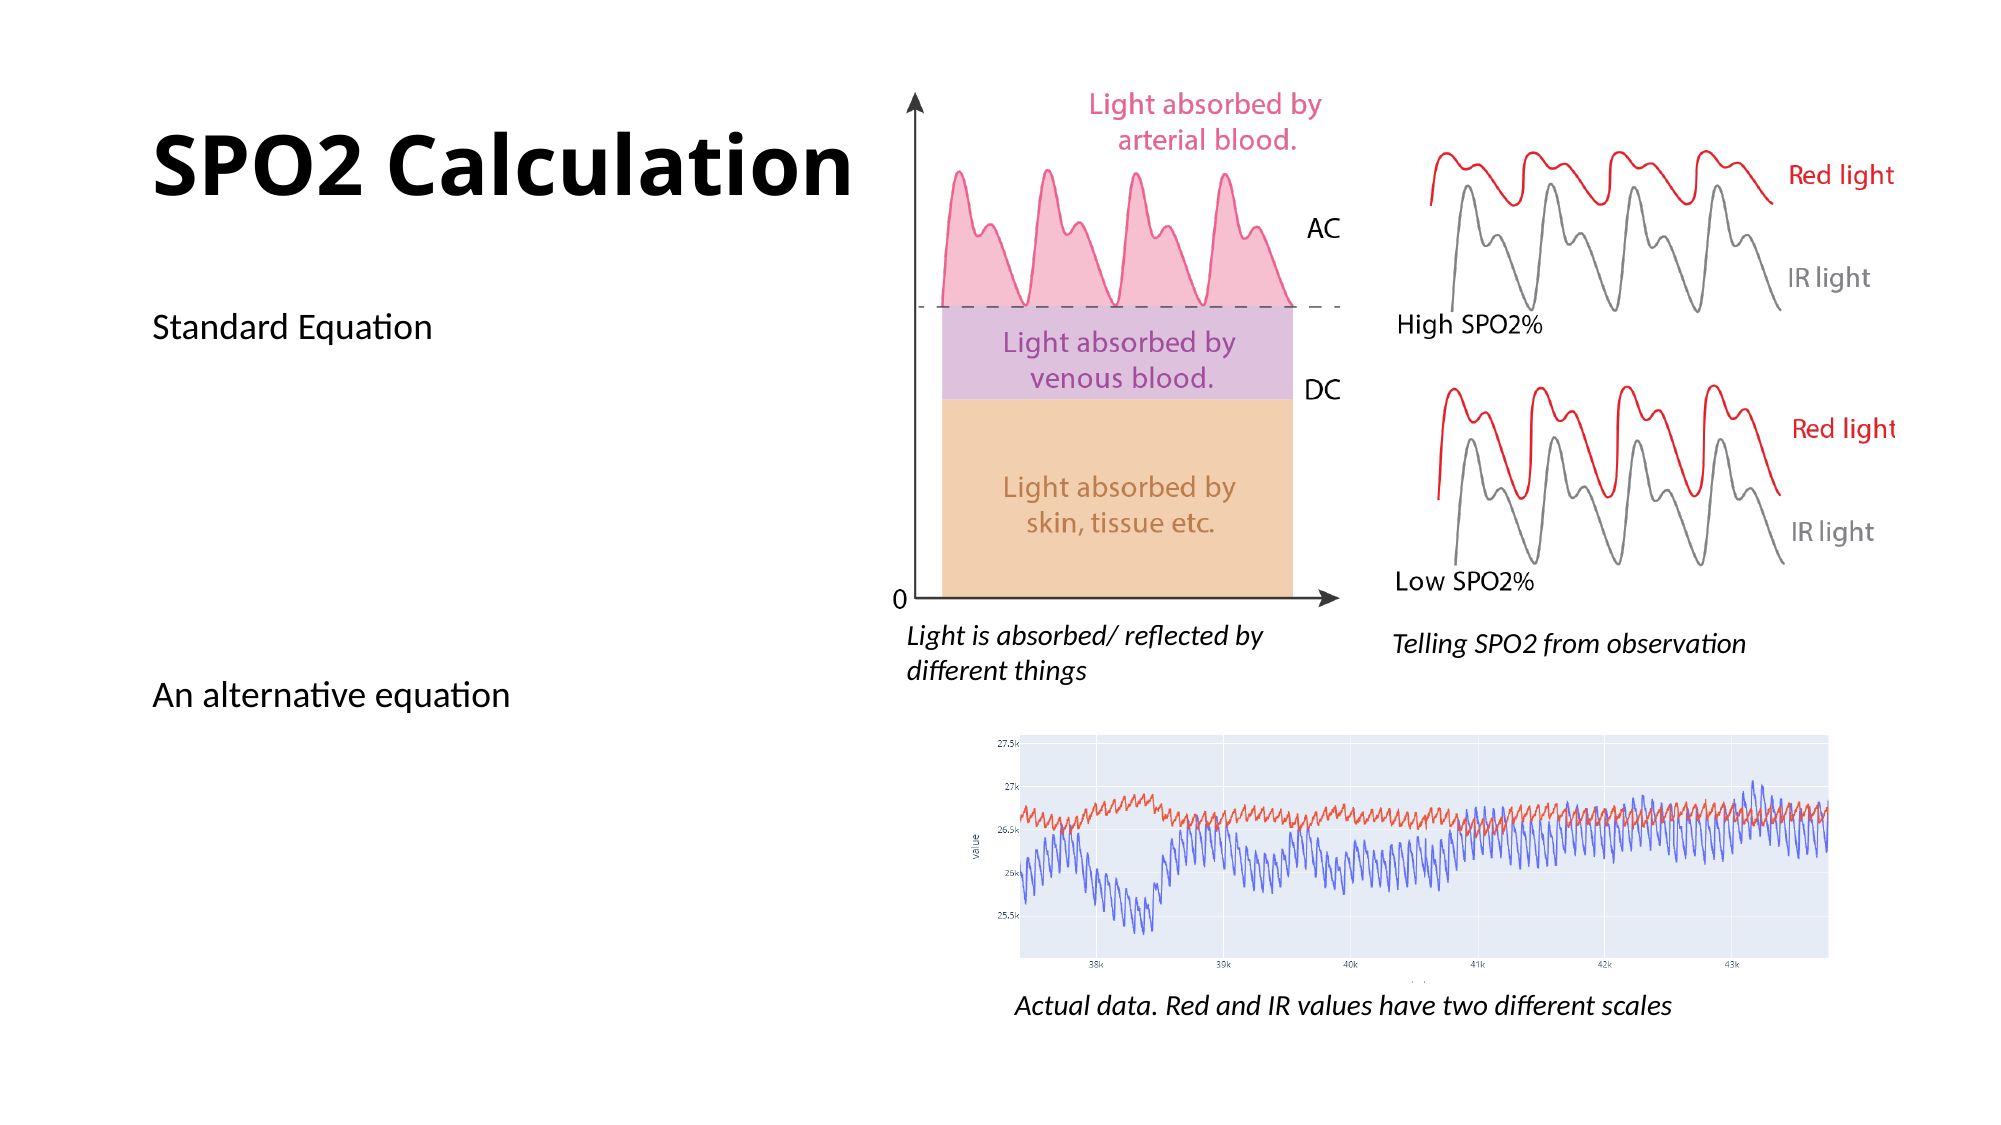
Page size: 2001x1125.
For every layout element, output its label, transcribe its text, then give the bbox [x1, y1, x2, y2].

text_box Actual data. Red and IR values have two different scales [999, 984, 1832, 1030]
text_box [137, 695, 865, 998]
picture [949, 724, 1842, 984]
picture [892, 89, 1347, 616]
title SPO2 Calculation [137, 59, 1863, 278]
picture [1395, 150, 1895, 597]
text_box Light is absorbed/ reflected by different things [892, 616, 1334, 694]
text_box Telling SPO2 from observation [1377, 616, 1819, 667]
